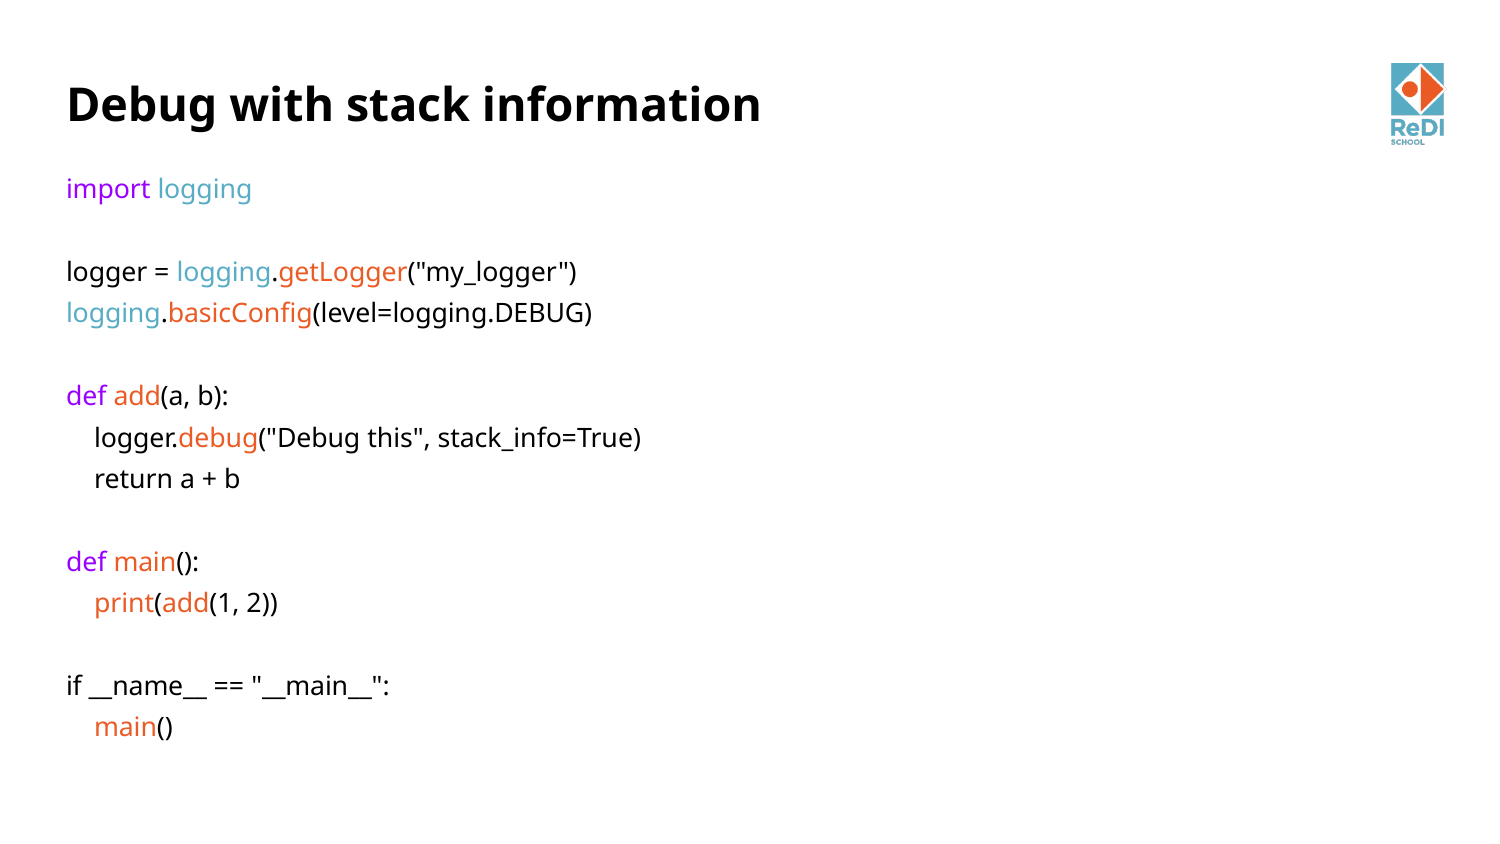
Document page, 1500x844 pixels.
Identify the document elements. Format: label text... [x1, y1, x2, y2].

list import logging logger = logging.getLogger("my_logger") logging.basicConfig(level=logging.DEBUG) def add(a, b): logger.debug("Debug this", stack_info=True) return a + b def main(): print(add(1, 2)) if __name__ == "__main__": main() [51, 150, 1449, 765]
title Debug with stack information [51, 56, 1388, 151]
picture [1391, 63, 1447, 145]
